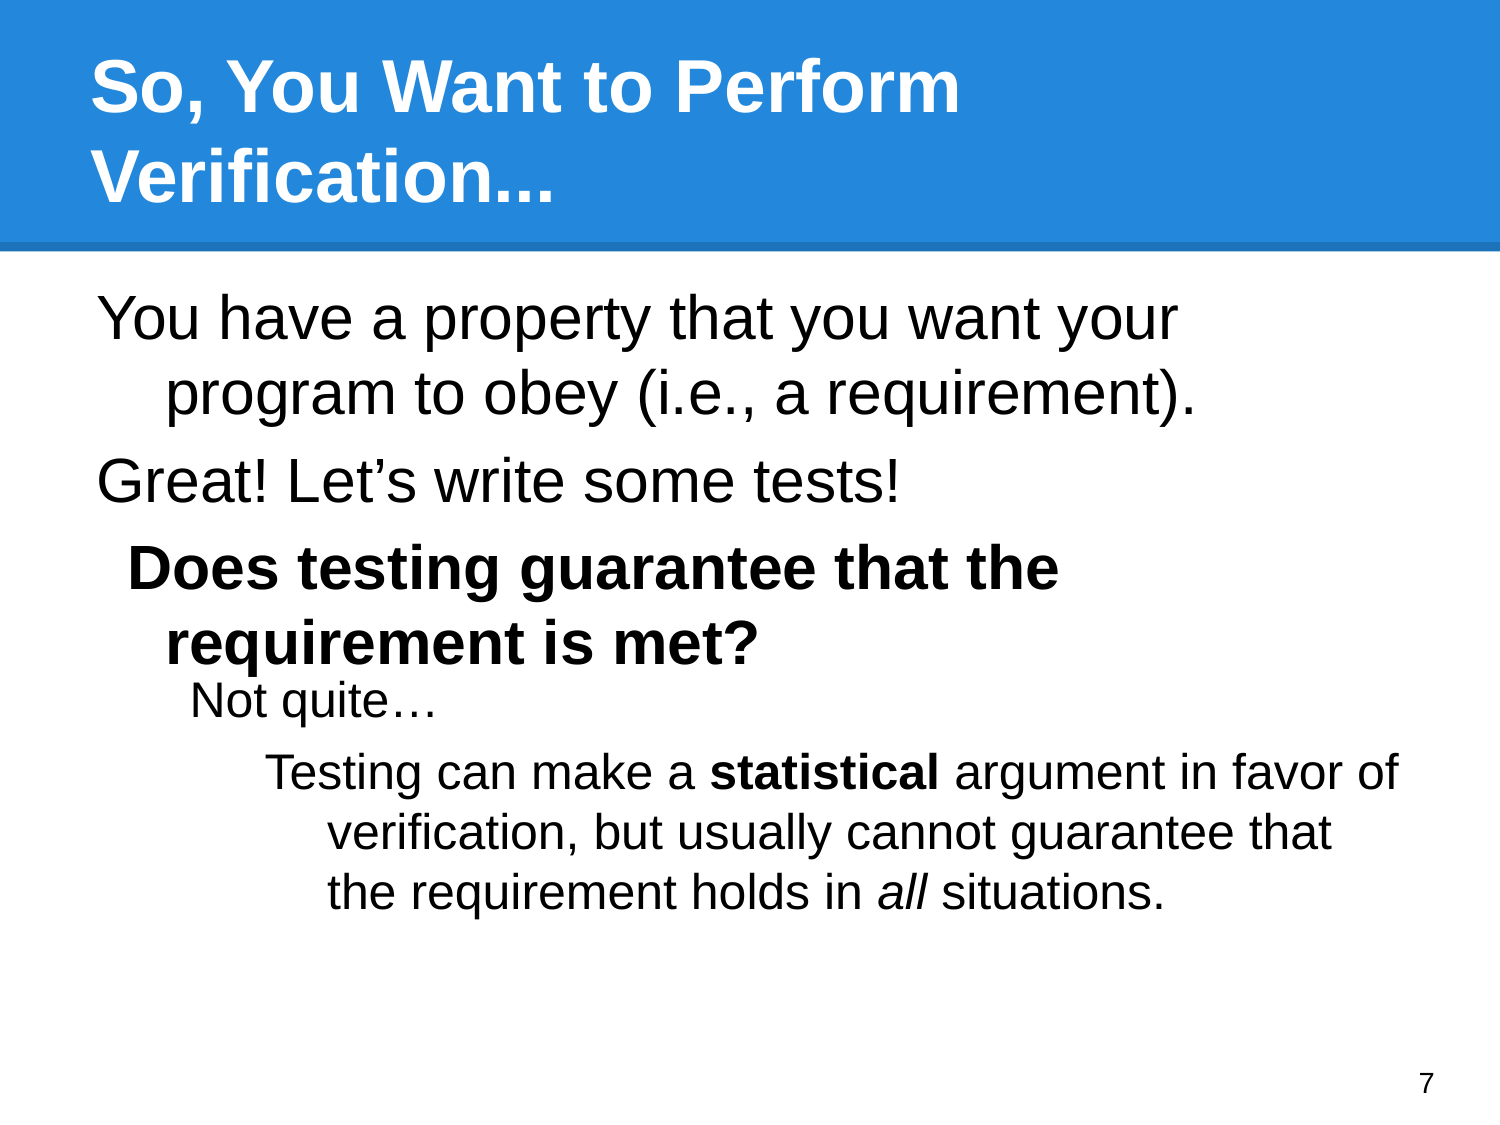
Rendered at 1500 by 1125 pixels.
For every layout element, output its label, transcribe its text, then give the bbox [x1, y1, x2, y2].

text_box Not quite… Testing can make a statistical argument in favor of verification, but usually cannot guarantee that the requirement holds in all situations. [87, 652, 1425, 956]
slide_number ‹#› [1403, 1038, 1494, 1125]
list You have a property that you want your program to obey (i.e., a requirement). Great! Let’s write some tests! Does testing guarantee that the requirement is met? [75, 262, 1425, 1078]
title So, You Want to Perform Verification... [75, 45, 1425, 233]
